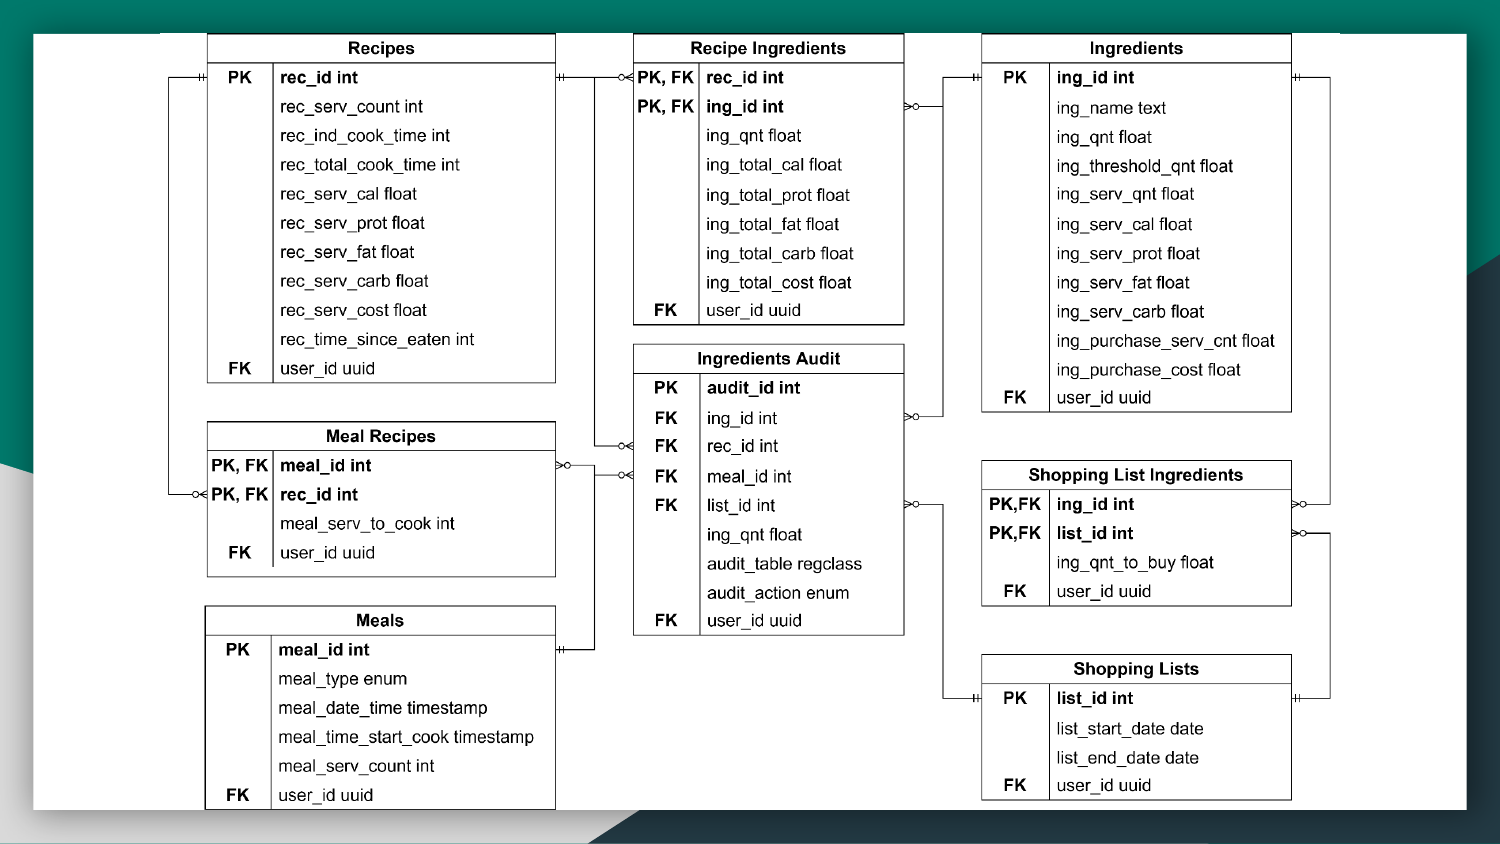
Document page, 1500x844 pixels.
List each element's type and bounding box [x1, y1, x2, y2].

picture [160, 33, 1340, 811]
